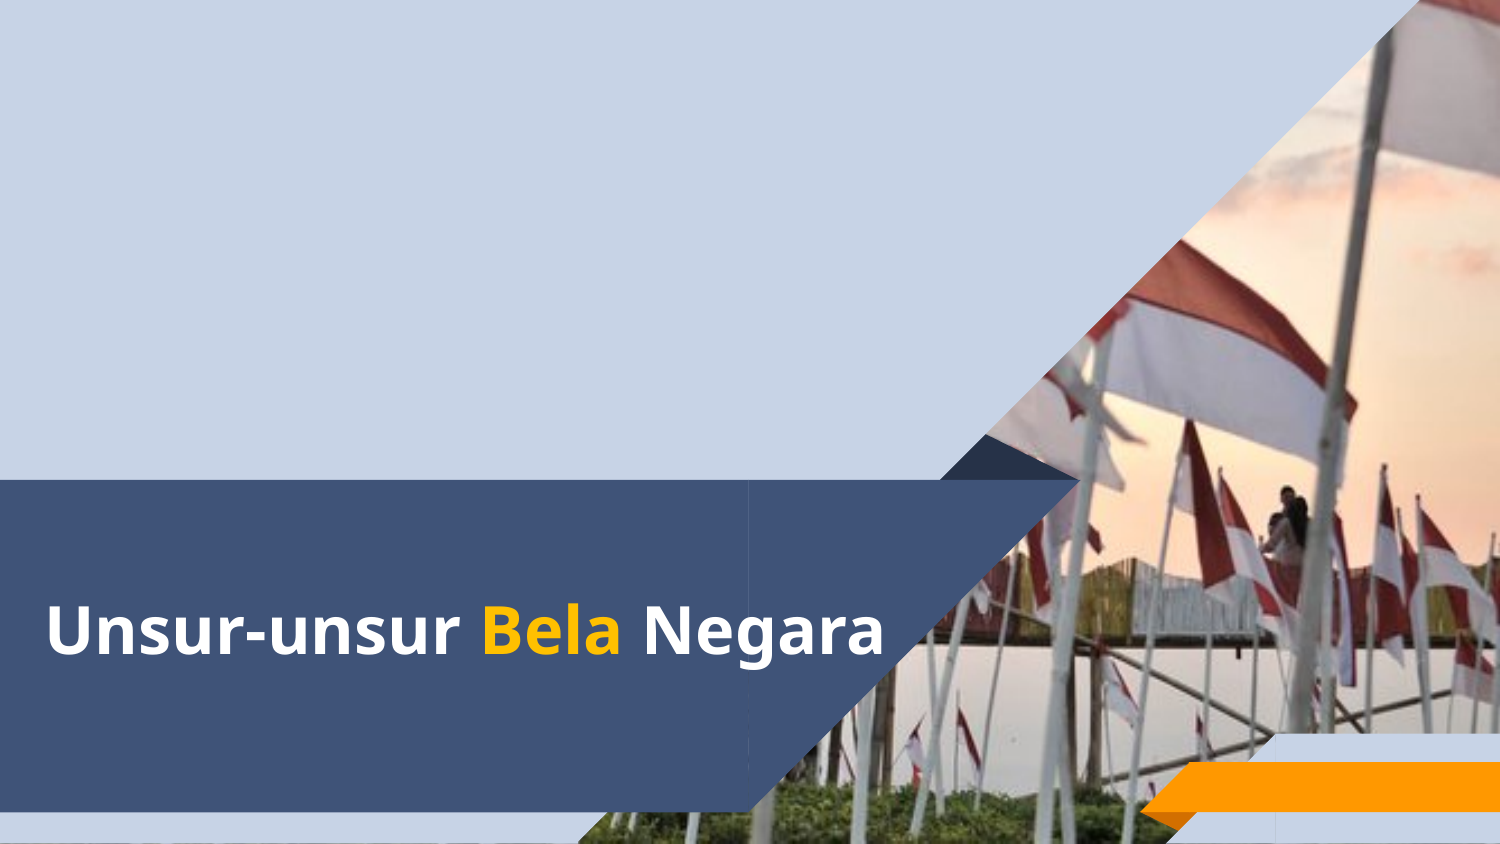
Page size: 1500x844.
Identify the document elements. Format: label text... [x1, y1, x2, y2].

title Unsur-unsur Bela Negara [29, 492, 928, 683]
picture [579, 0, 1500, 844]
